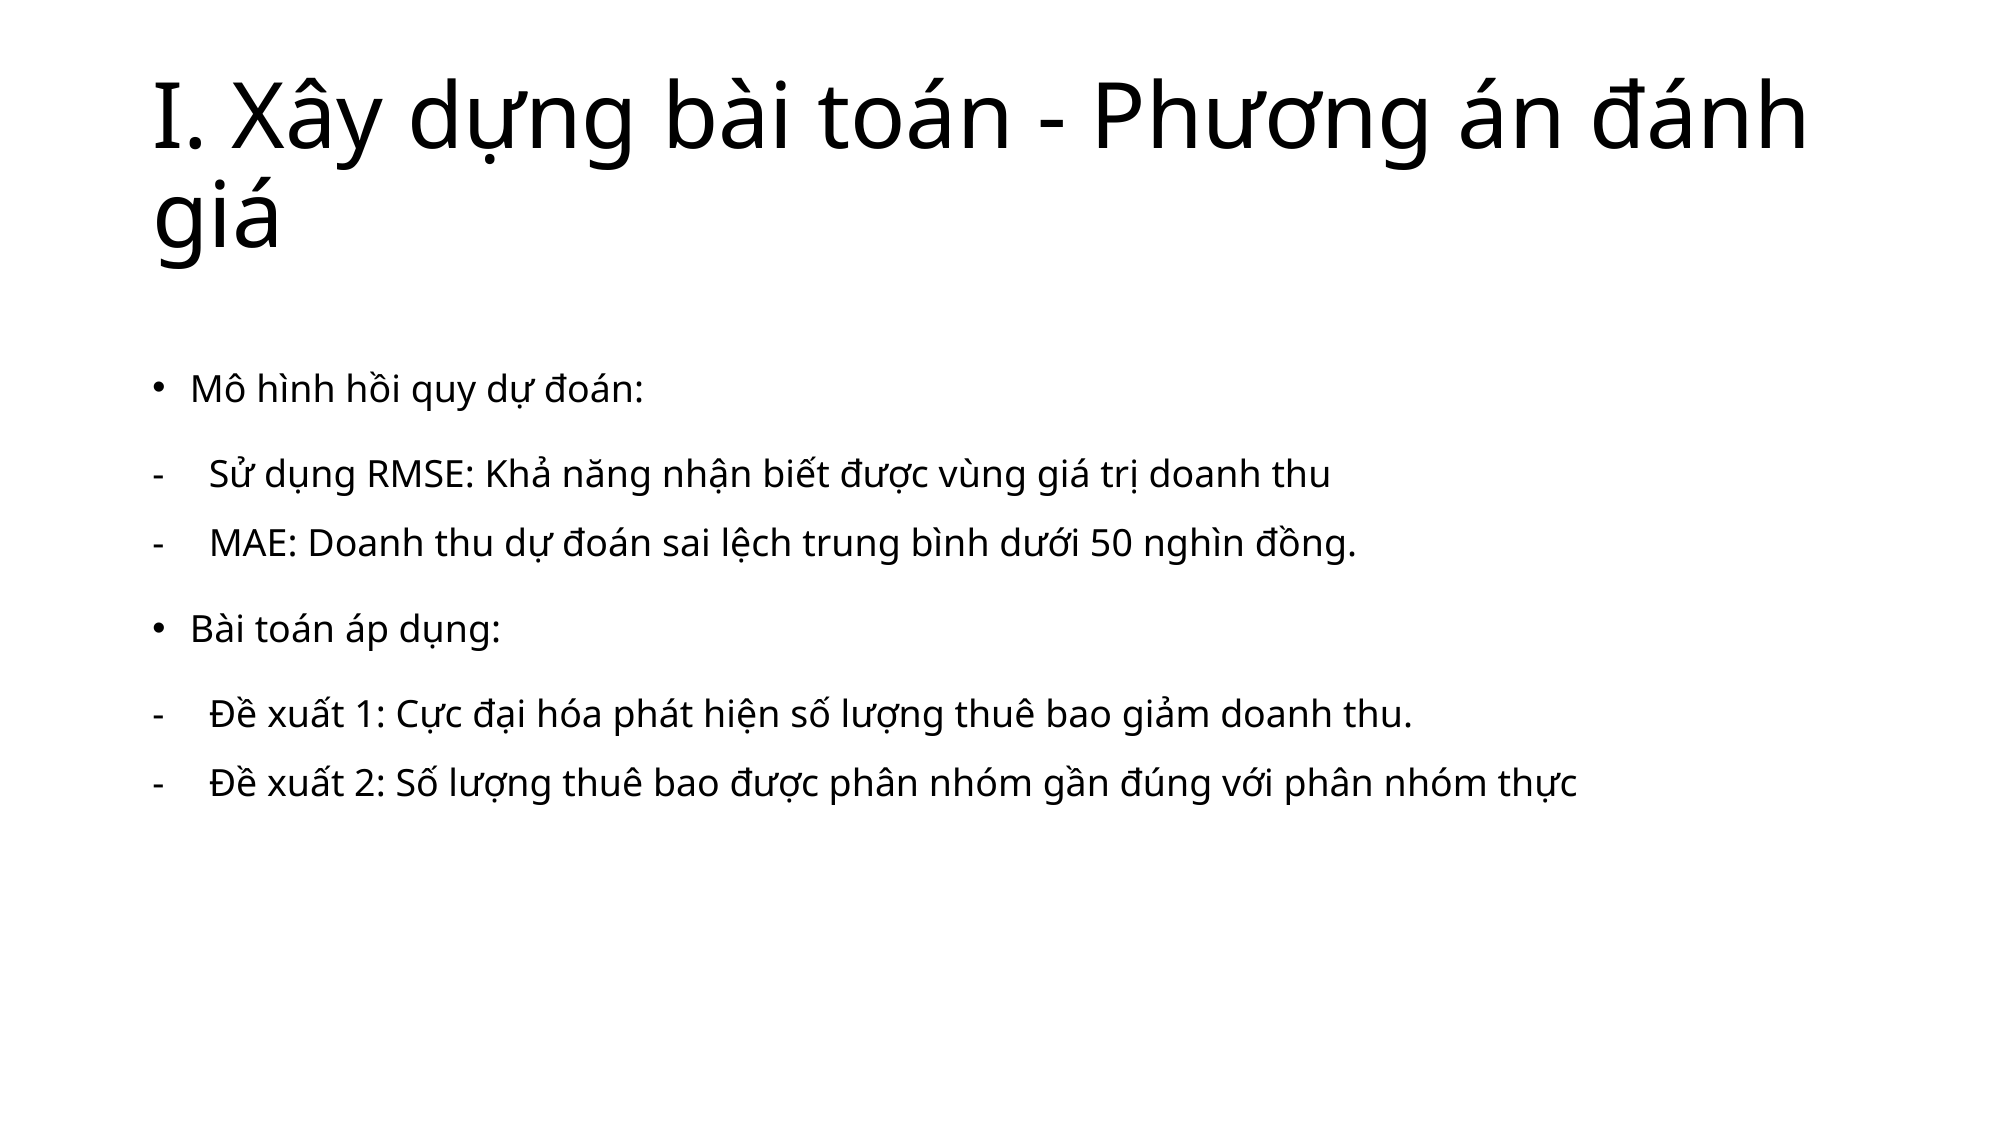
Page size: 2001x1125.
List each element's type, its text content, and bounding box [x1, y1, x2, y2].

list Mô hình hồi quy dự đoán: Sử dụng RMSE: Khả năng nhận biết được vùng giá trị doanh thu MAE: Doanh thu dự đoán sai lệch trung bình dưới 50 nghìn đồng. Bài toán áp dụng: Đề xuất 1: Cực đại hóa phát hiện số lượng thuê bao giảm doanh thu. Đề xuất 2: Số lượng thuê bao được phân nhóm gần đúng với phân nhóm thực [137, 353, 1863, 1014]
title I. Xây dựng bài toán - Phương án đánh giá [137, 59, 1863, 278]
